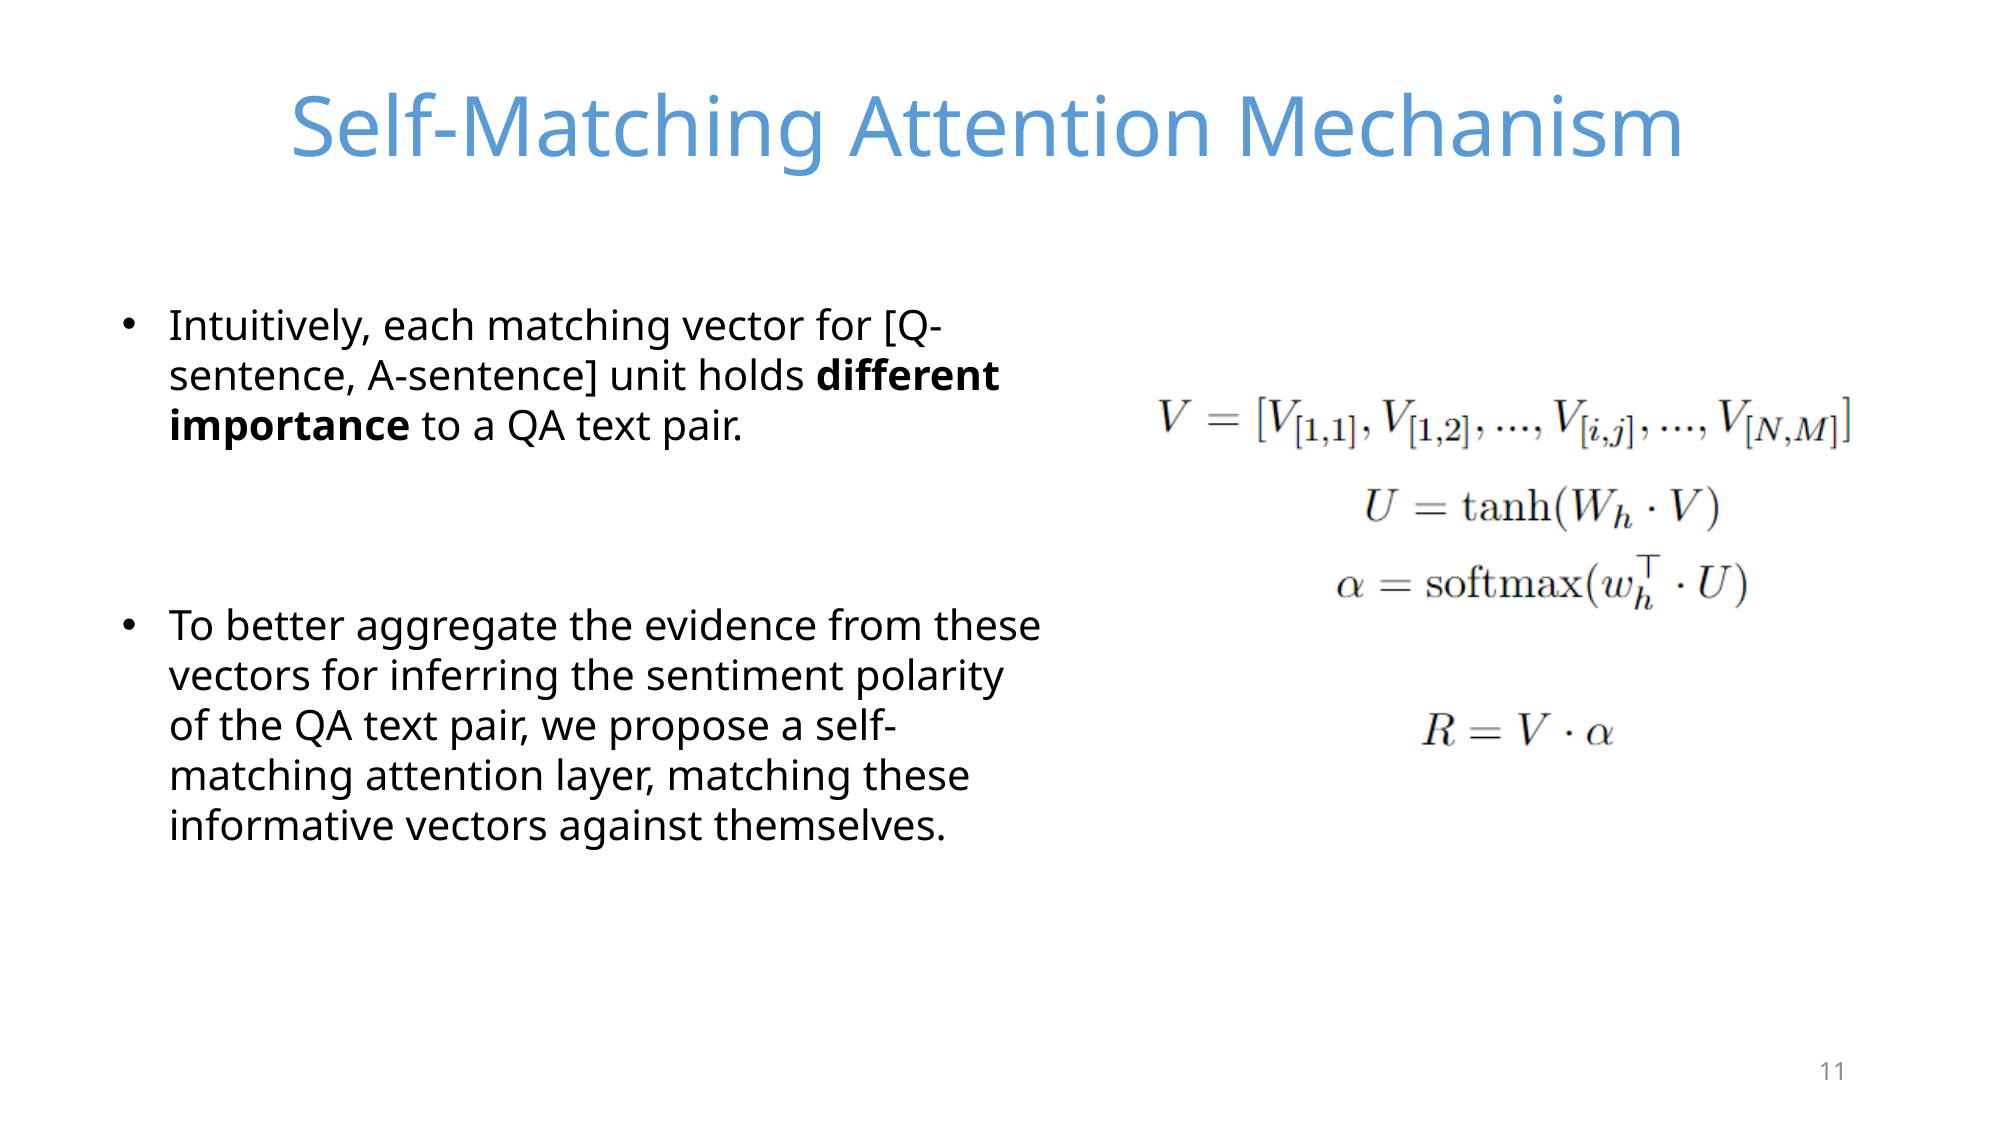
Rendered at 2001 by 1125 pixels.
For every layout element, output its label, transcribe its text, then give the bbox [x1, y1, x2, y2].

text_box Self-Matching Attention Mechanism [0, 65, 2000, 181]
picture [1099, 361, 1892, 627]
text_box Intuitively, each matching vector for [Q-sentence, A-sentence] unit holds different importance to a QA text pair. To better aggregate the evidence from these vectors for inferring the sentiment polarity of the QA text pair, we propose a self-matching attention layer, matching these informative vectors against themselves. [107, 291, 1058, 857]
picture [1389, 682, 1638, 792]
slide_number 11 [1412, 1042, 1863, 1103]
